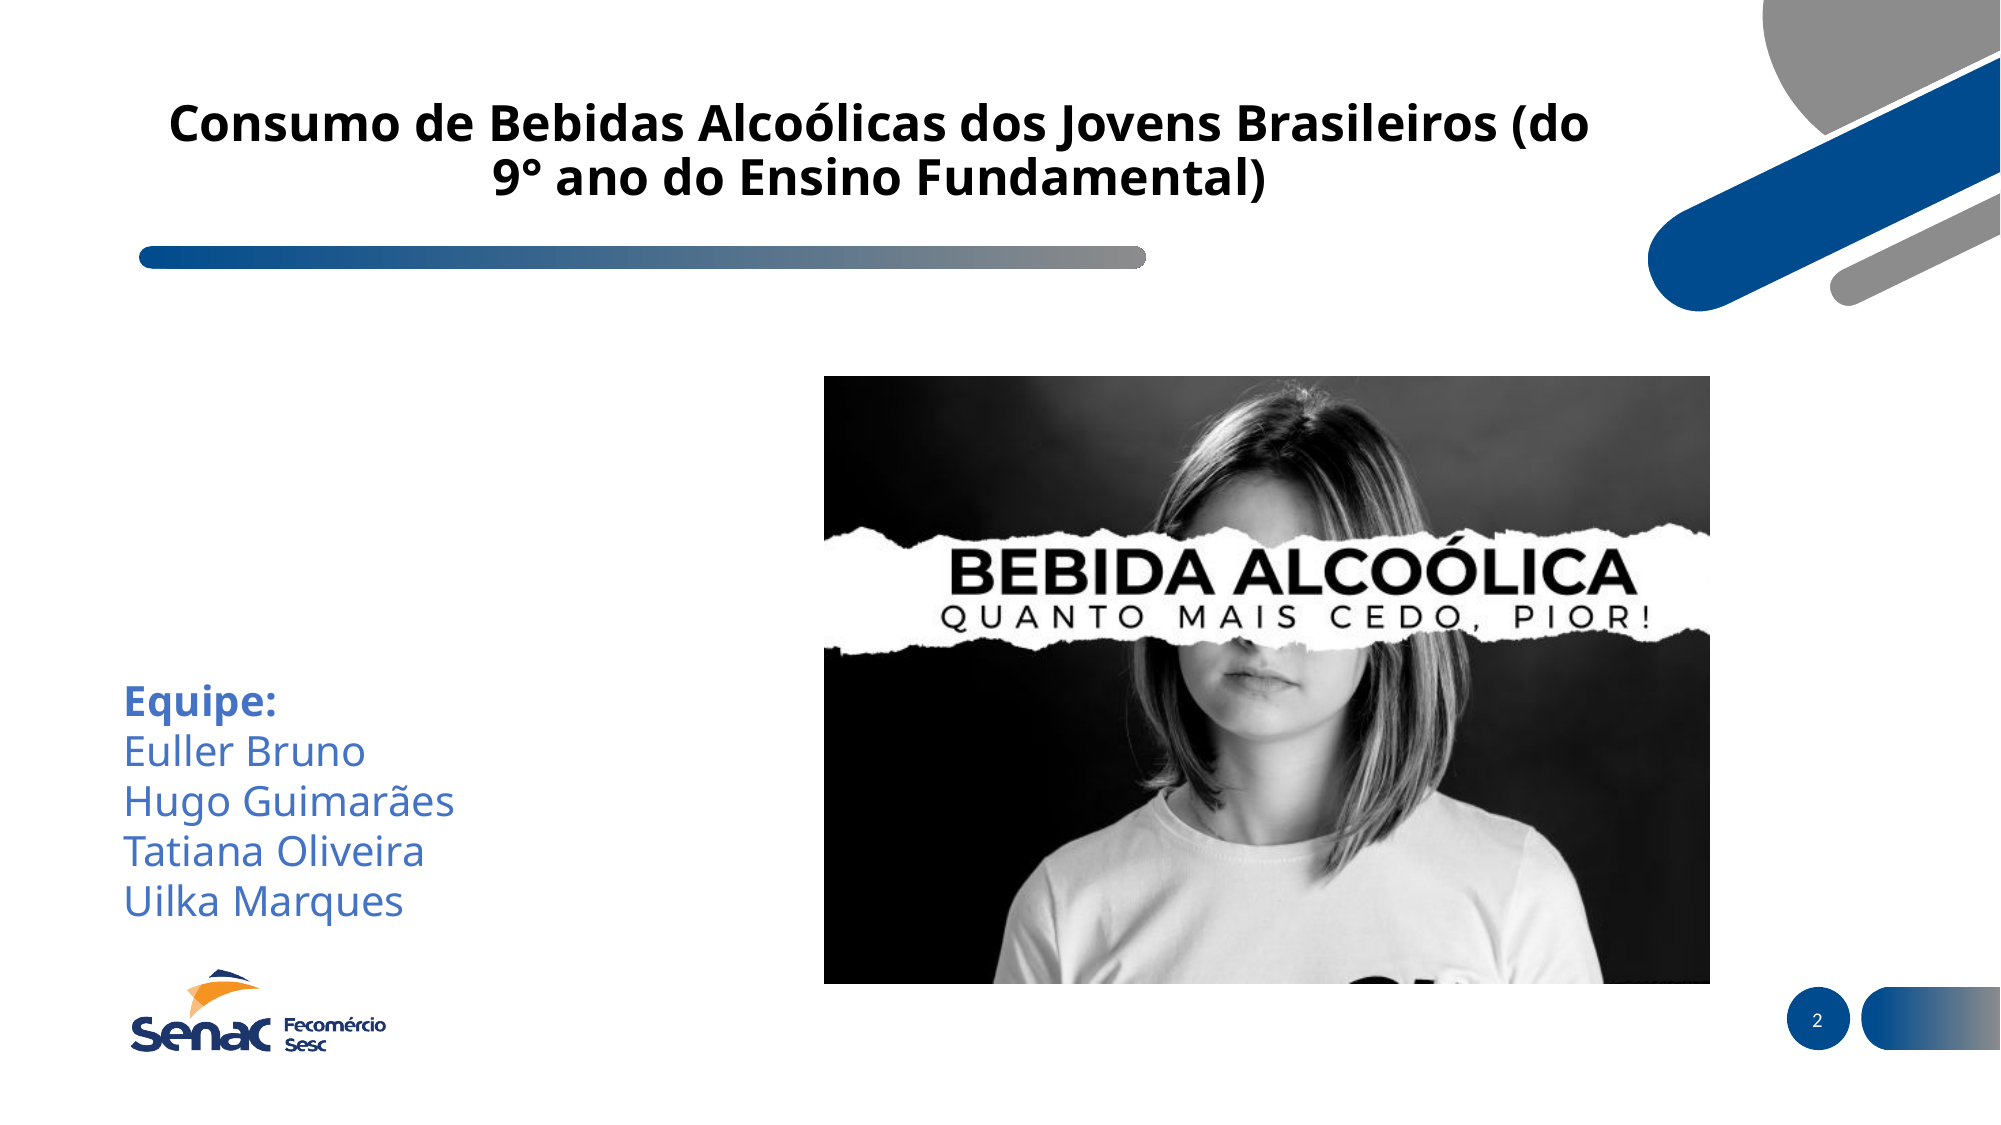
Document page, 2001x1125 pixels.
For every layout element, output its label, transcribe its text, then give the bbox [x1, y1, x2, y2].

picture [130, 969, 386, 1052]
slide_number 2 [1772, 989, 1863, 1050]
text_box Equipe: Euller Bruno Hugo Guimarães Tatiana Oliveira Uilka Marques [108, 667, 824, 933]
picture [824, 376, 1710, 984]
title Consumo de Bebidas Alcoólicas dos Jovens Brasileiros (do 9° ano do Ensino Fundamental) [137, 75, 1623, 231]
